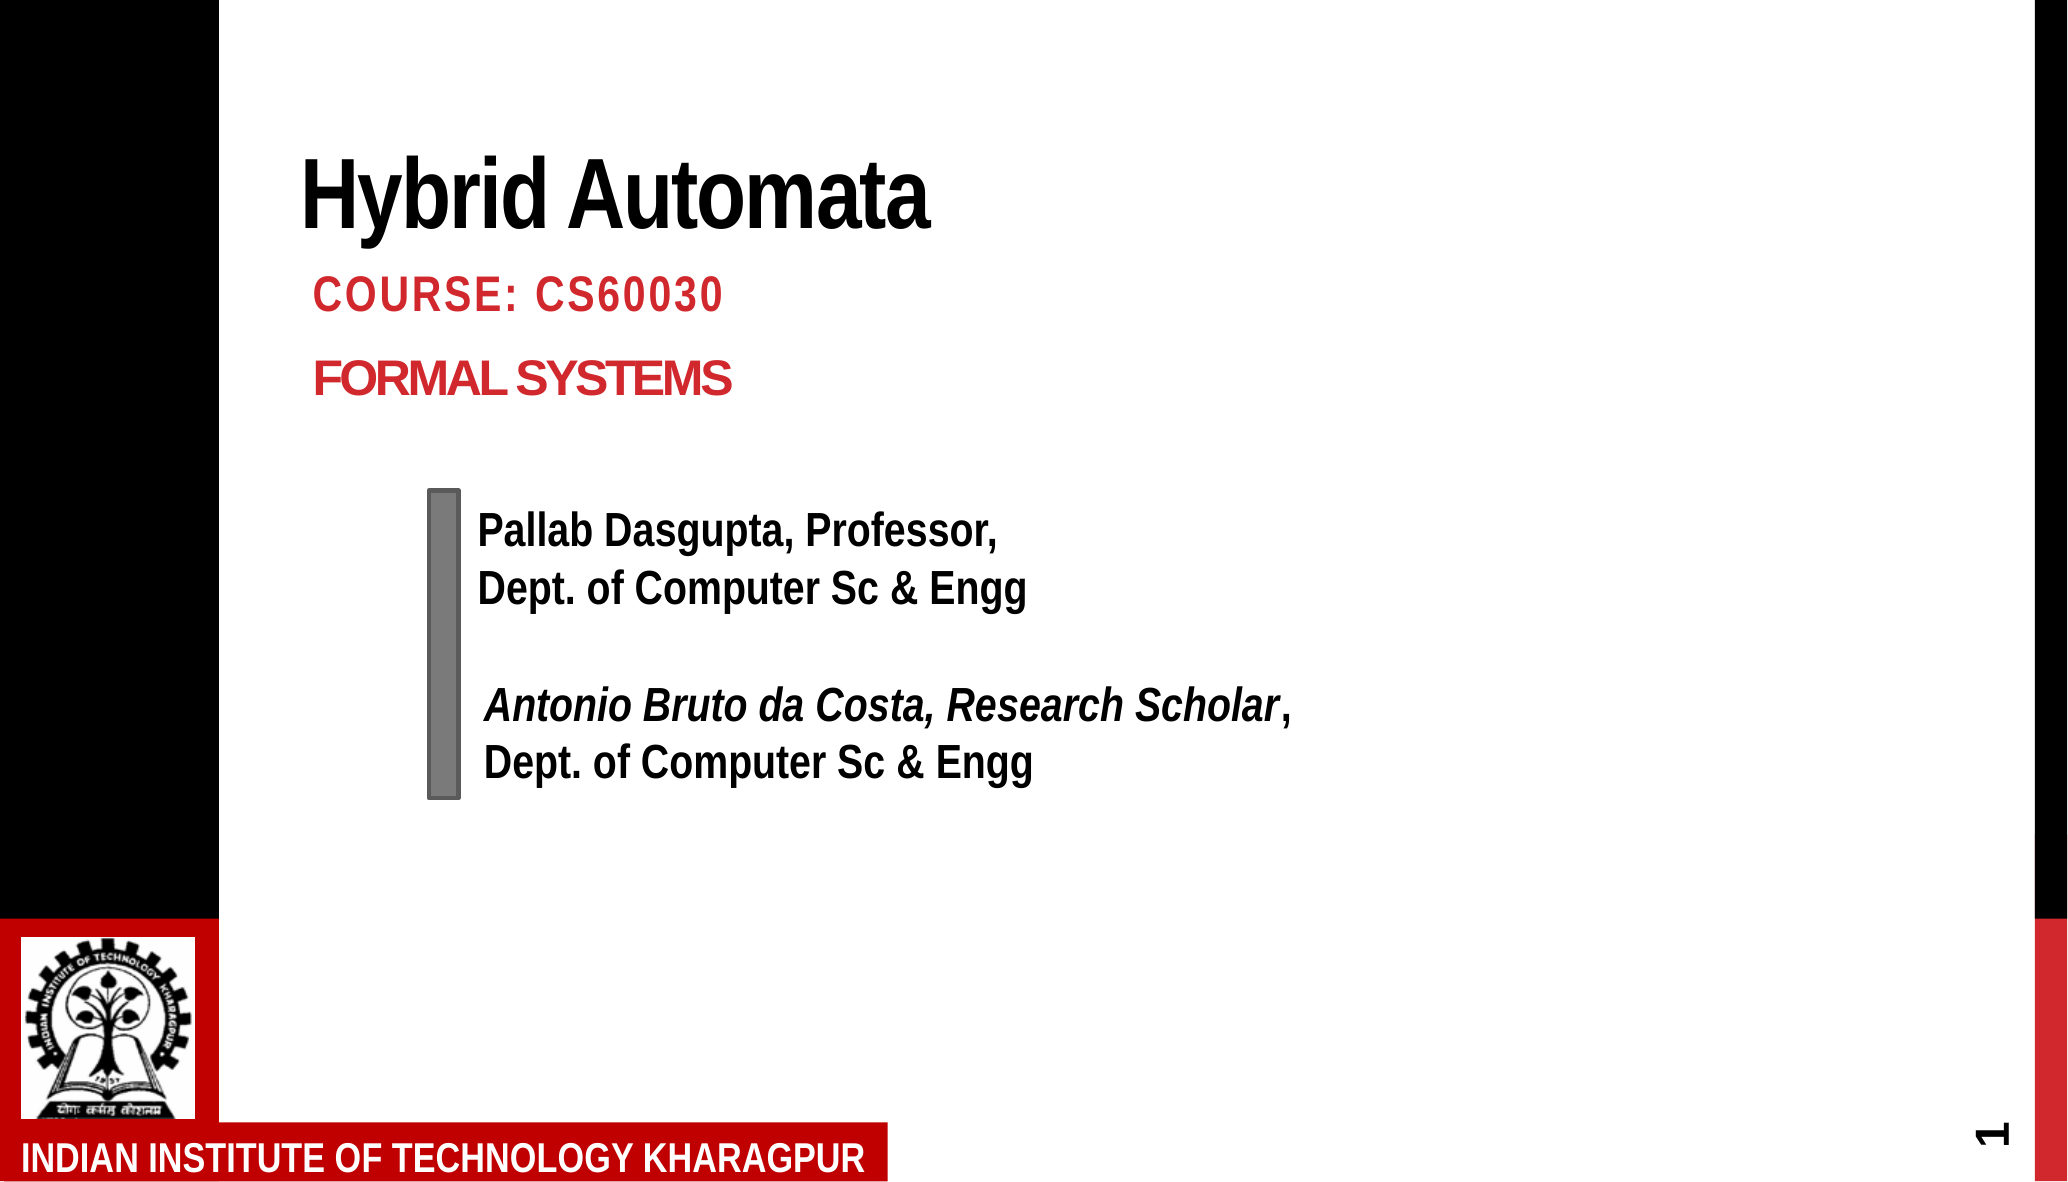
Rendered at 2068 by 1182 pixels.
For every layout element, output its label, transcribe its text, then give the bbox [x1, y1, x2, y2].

slide_number 1 [1958, 1065, 2022, 1166]
subtitle Course: CS60030 FORMAL SYSTEMS [295, 253, 1709, 416]
picture [21, 937, 195, 1119]
text_box [427, 488, 461, 800]
text_box Antonio Bruto da Costa, Research Scholar, Dept. of Computer Sc & Engg [466, 664, 1320, 797]
text_box Pallab Dasgupta, Professor, Dept. of Computer Sc & Engg [461, 490, 1046, 623]
title Hybrid Automata [283, 78, 1982, 275]
